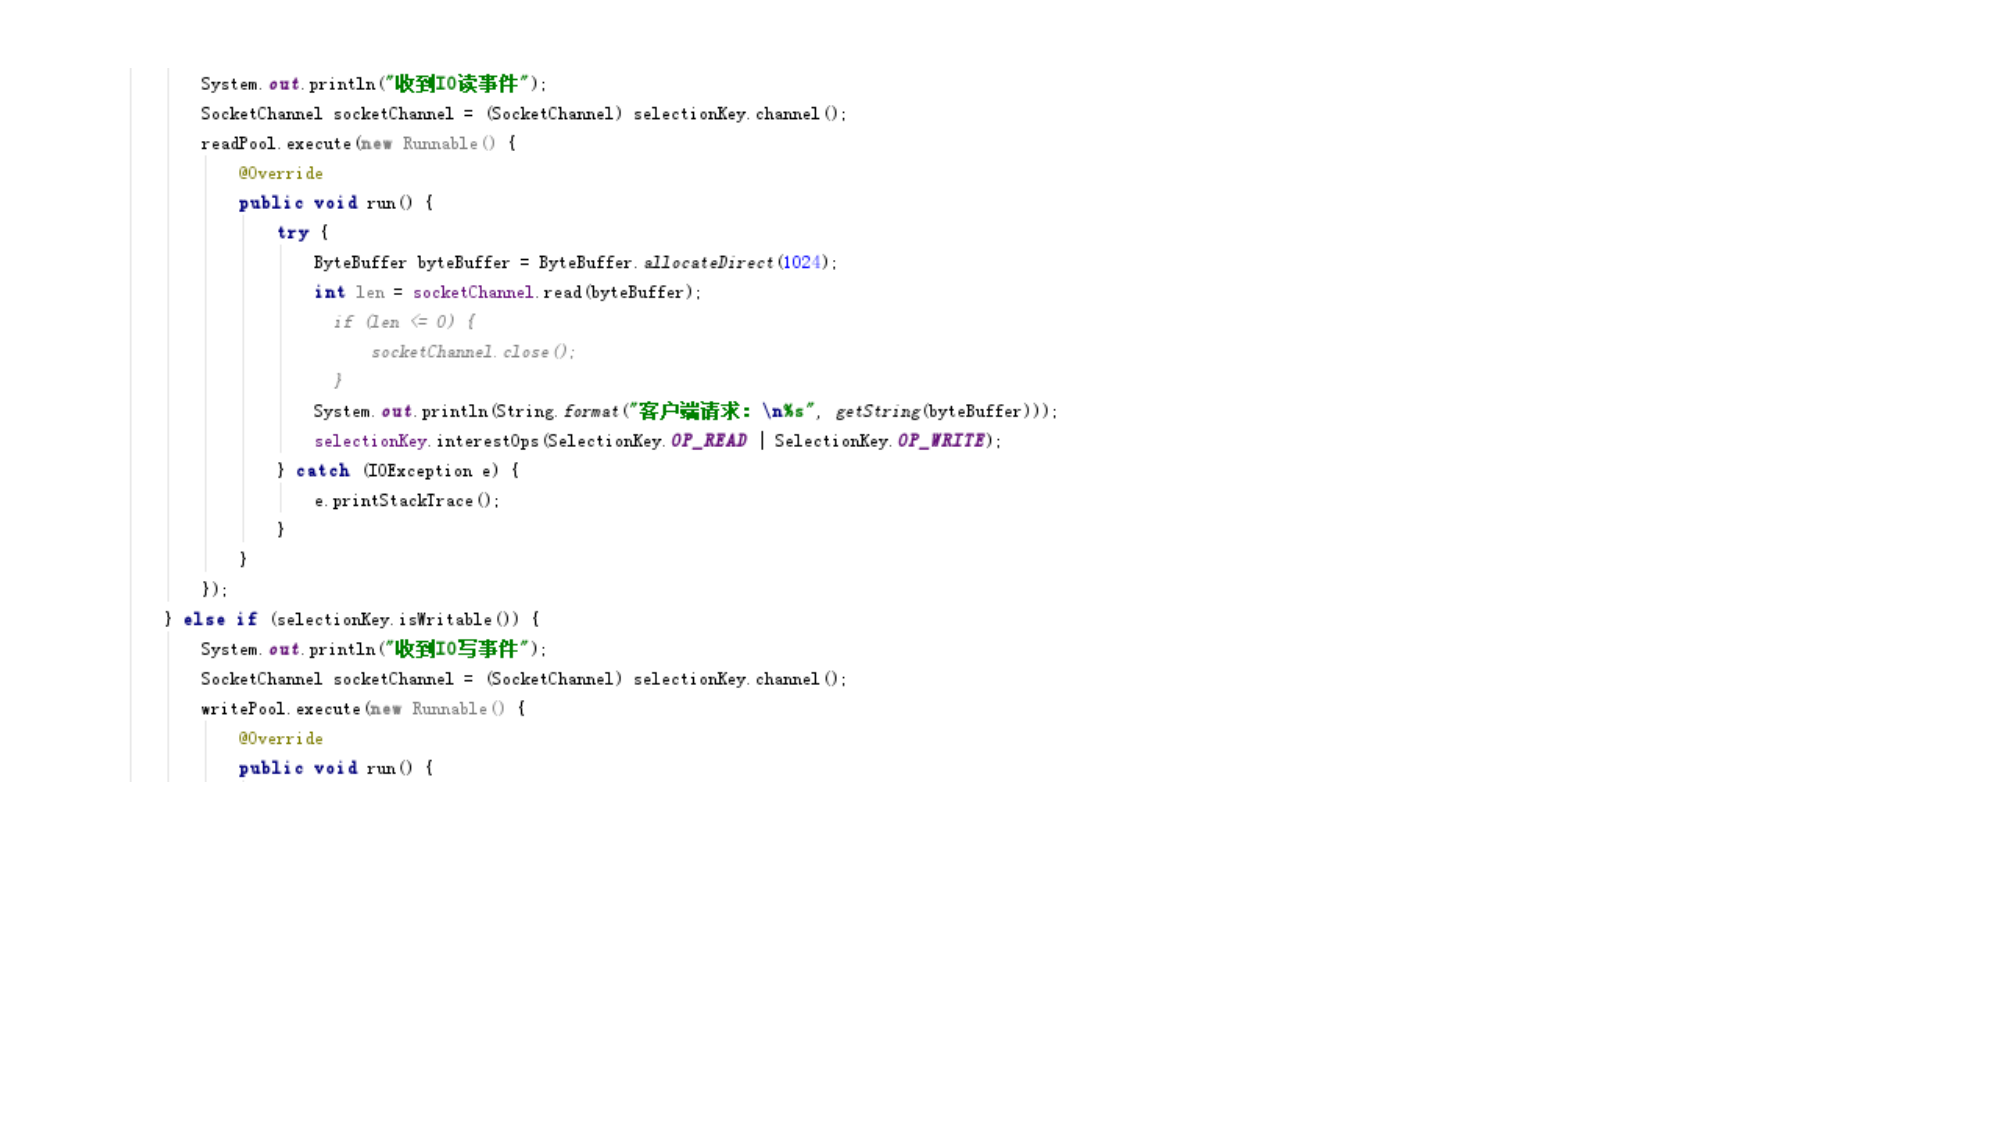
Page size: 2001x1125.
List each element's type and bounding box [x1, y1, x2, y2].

picture [112, 68, 1076, 782]
